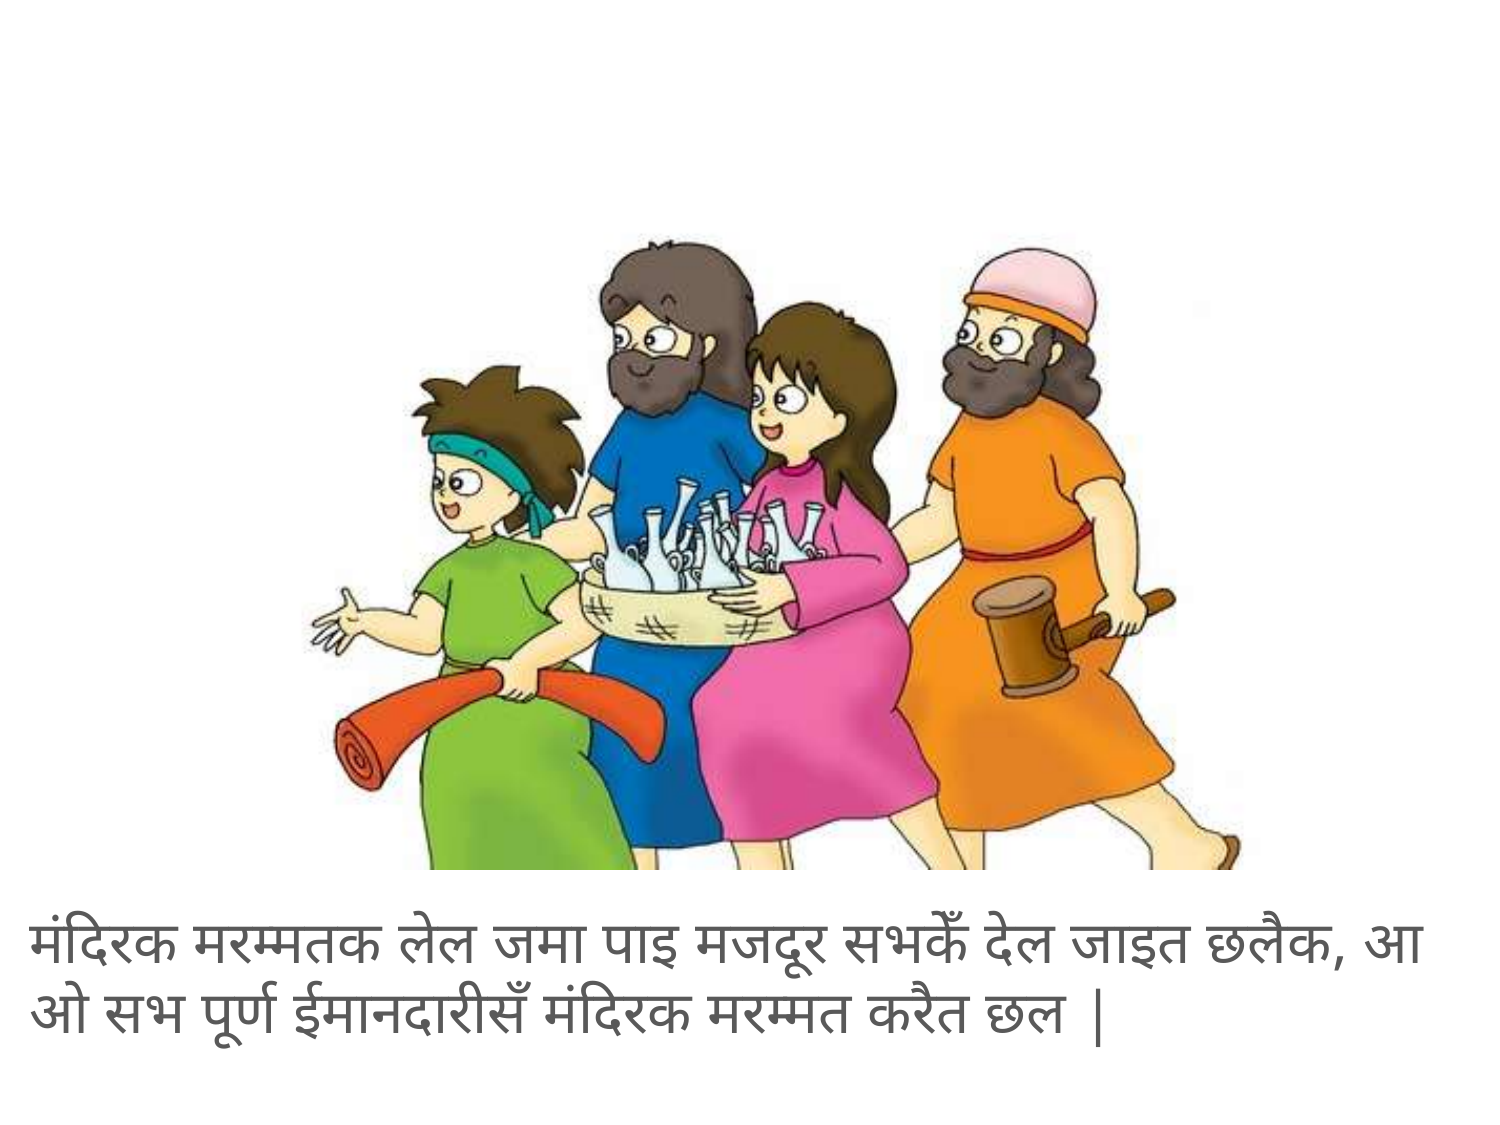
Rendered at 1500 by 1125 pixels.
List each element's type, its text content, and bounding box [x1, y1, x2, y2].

picture [67, 0, 1433, 870]
text_box मंदिरक मरम्मतक लेल जमा पाइ मजदूर सभकेँ देल जाइत छलैक, आ ओ सभ पूर्ण ईमानदारीसँ मंदिरक मरम्मत करैत छल | [14, 897, 1500, 1053]
